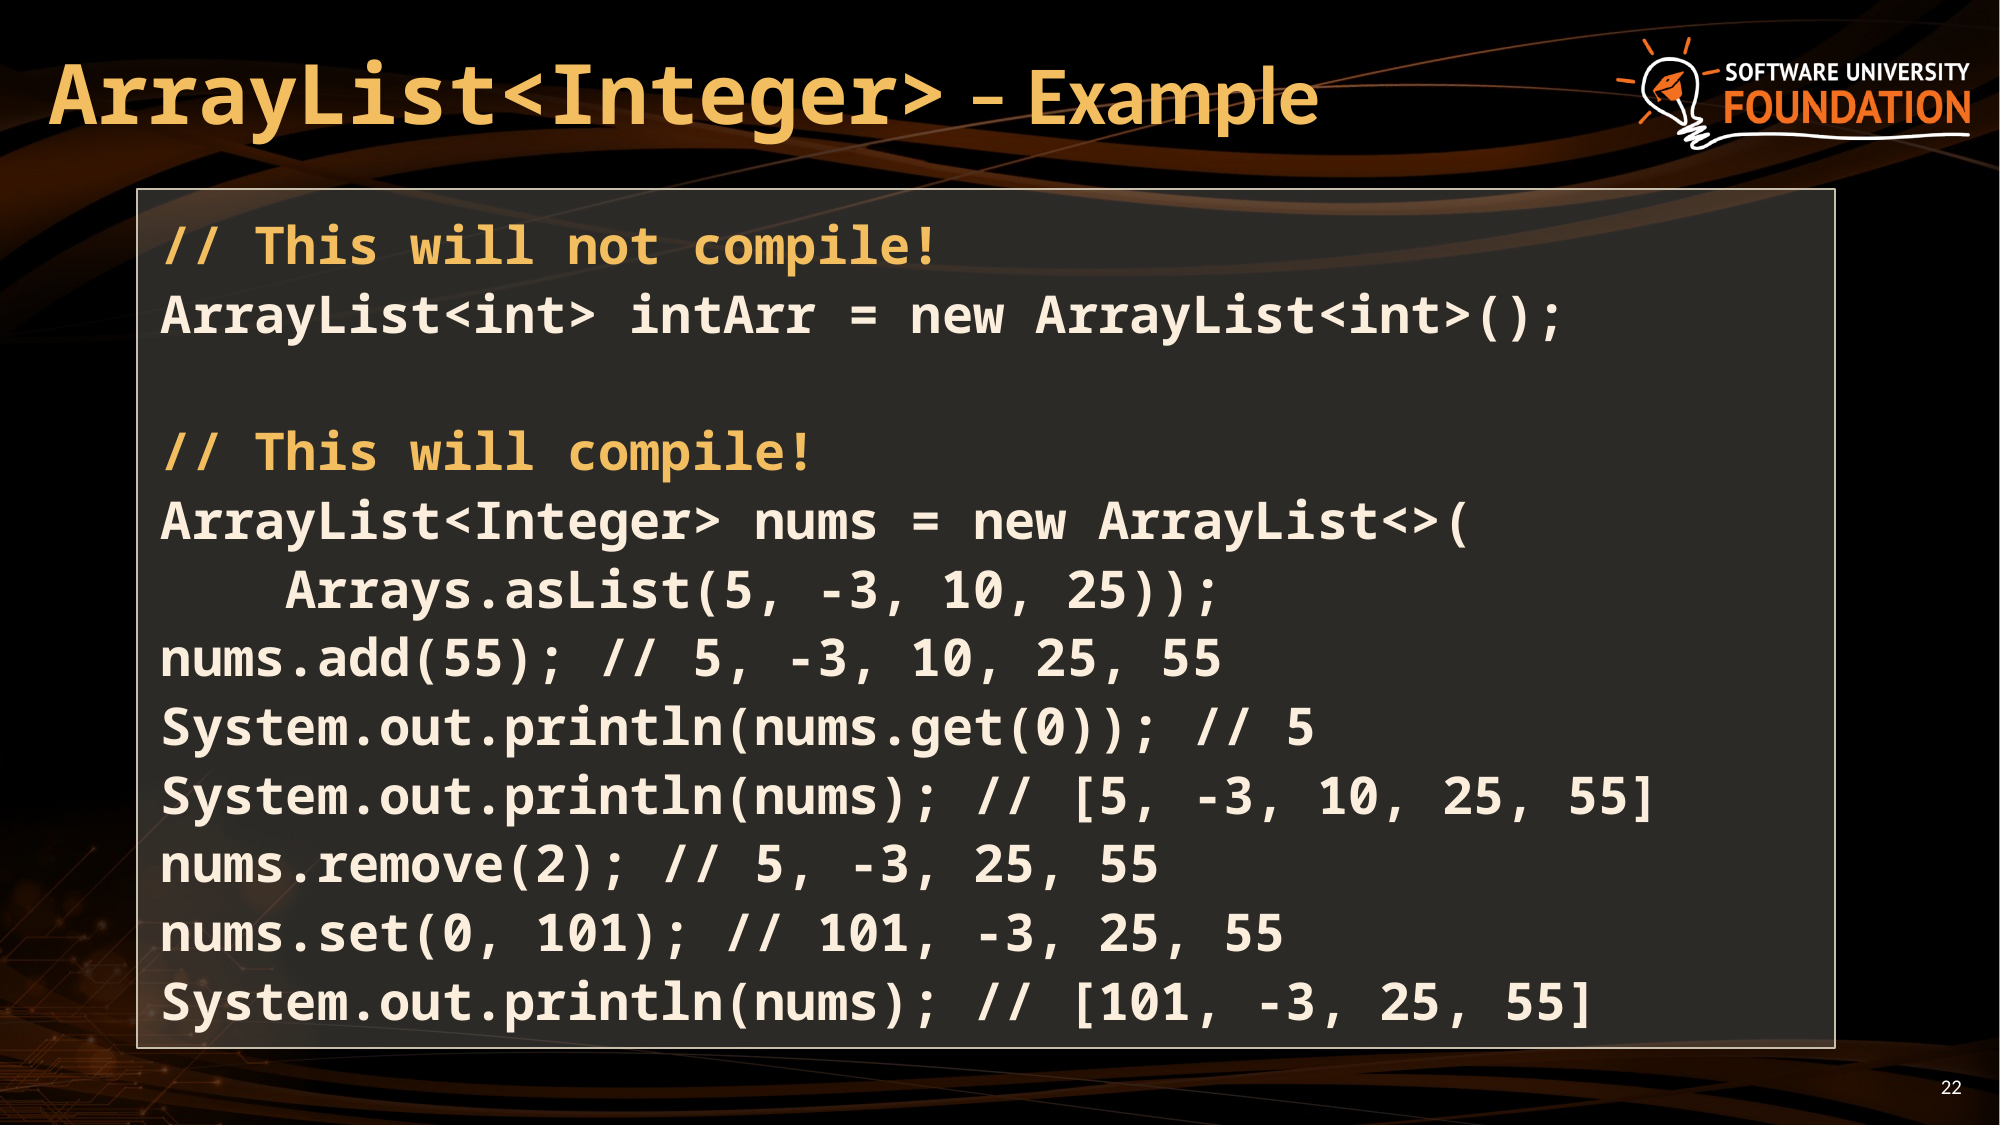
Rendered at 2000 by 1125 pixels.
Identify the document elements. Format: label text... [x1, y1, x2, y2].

text_box // This will not compile! ArrayList<int> intArr = new ArrayList<int>(); // This will compile! ArrayList<Integer> nums = new ArrayList<>( Arrays.asList(5, -3, 10, 25)); nums.add(55); // 5, -3, 10, 25, 55 System.out.println(nums.get(0)); // 5 System.out.println(nums); // [5, -3, 10, 25, 55] nums.remove(2); // 5, -3, 25, 55 nums.set(0, 101); // 101, -3, 25, 55 System.out.println(nums); // [101, -3, 25, 55] [137, 188, 1835, 1049]
title ArrayList<Integer> – Example [30, 6, 1602, 189]
picture [0, 0, 2000, 1125]
slide_number 22 [1897, 1070, 1968, 1103]
